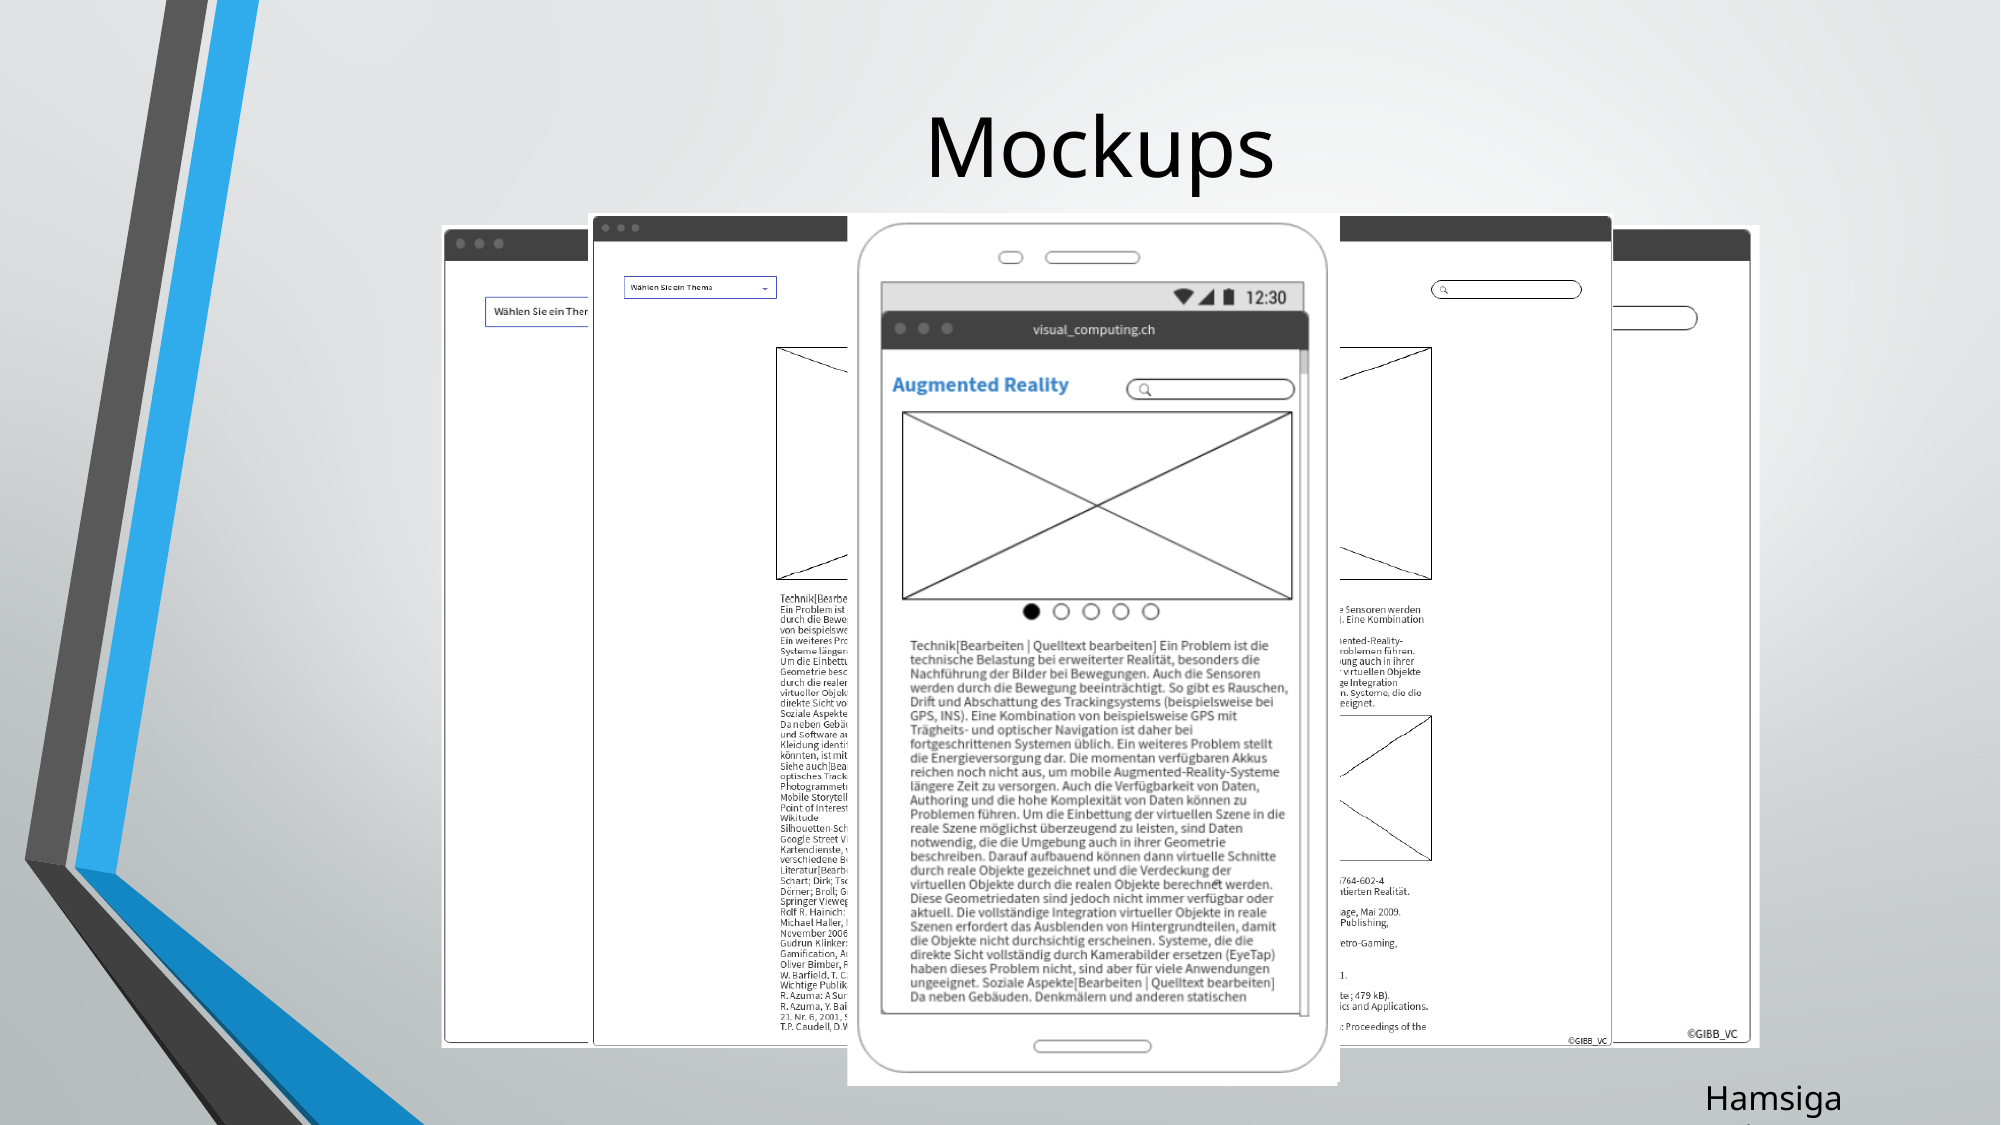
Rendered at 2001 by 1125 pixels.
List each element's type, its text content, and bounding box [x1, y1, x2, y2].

text_box Hamsiga Rajaratnam [1690, 1069, 2000, 1125]
picture [441, 213, 1760, 1086]
title Mockups [278, 0, 1923, 288]
